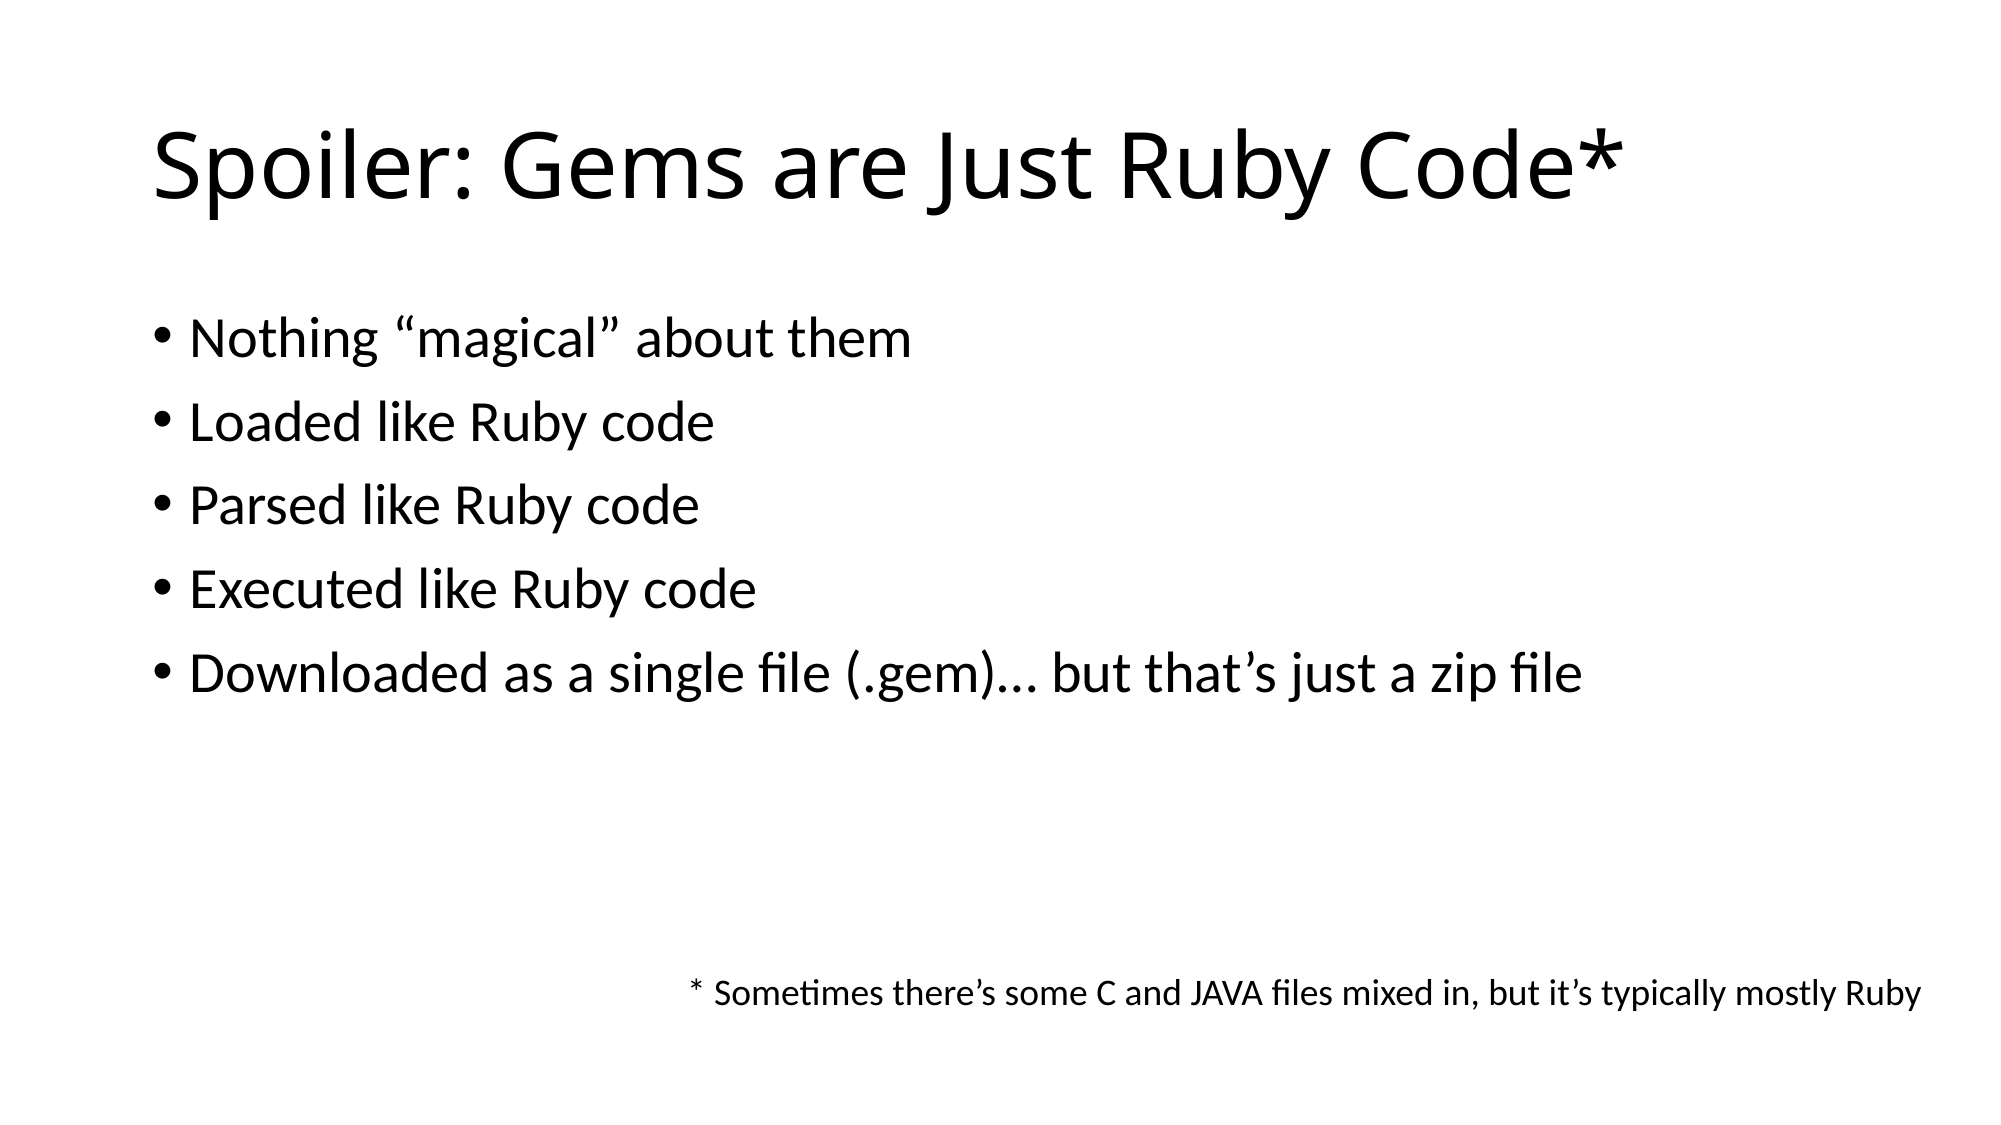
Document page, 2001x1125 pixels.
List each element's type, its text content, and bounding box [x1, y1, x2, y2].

list Nothing “magical” about them Loaded like Ruby code Parsed like Ruby code Executed like Ruby code Downloaded as a single file (.gem)… but that’s just a zip file [137, 299, 1863, 838]
text_box * Sometimes there’s some C and JAVA files mixed in, but it’s typically mostly Ruby [672, 960, 1939, 1021]
title Spoiler: Gems are Just Ruby Code* [137, 59, 1863, 278]
